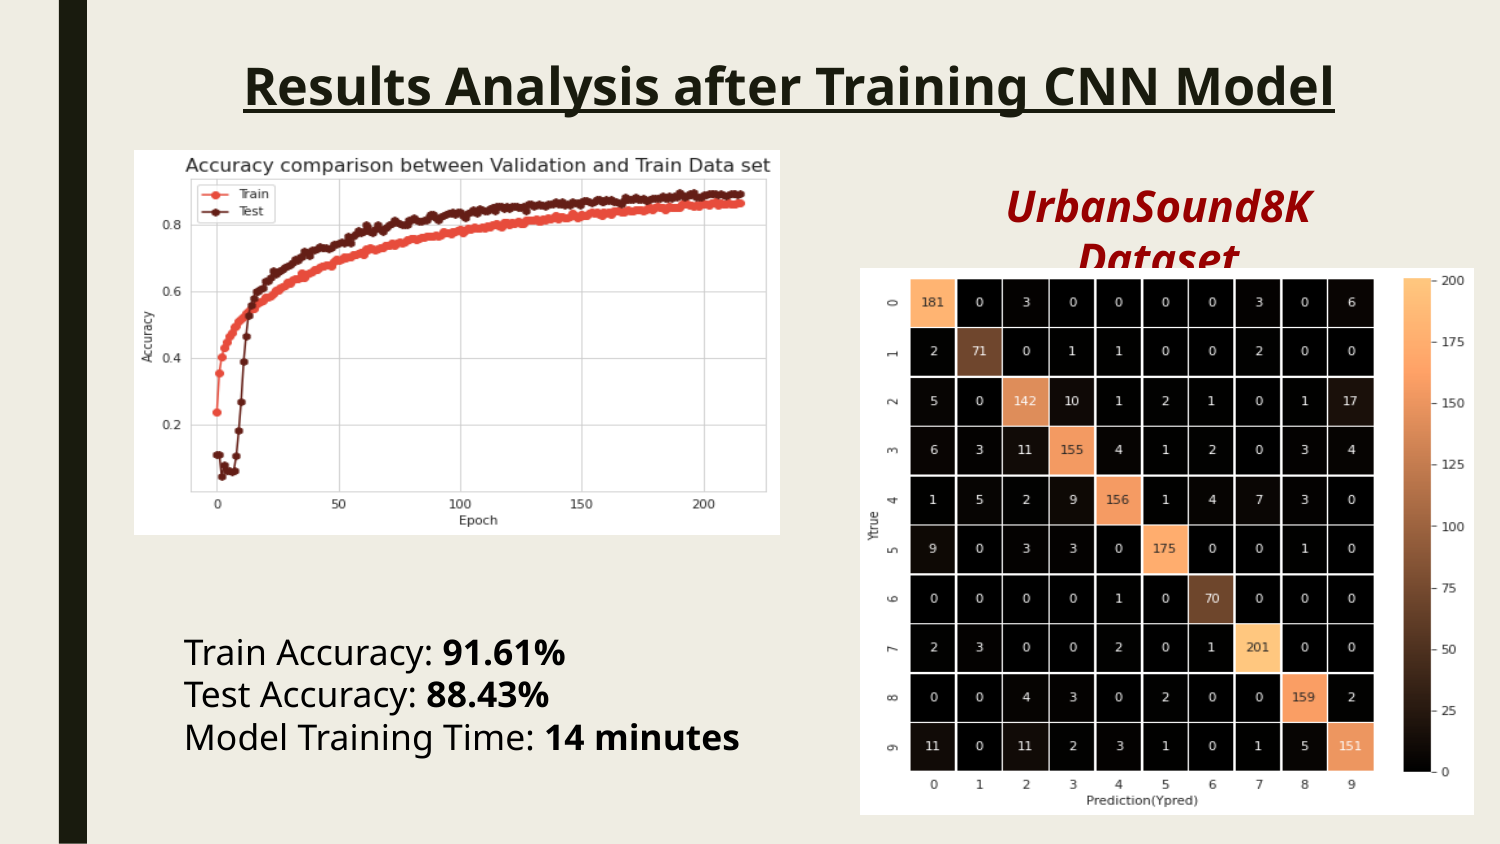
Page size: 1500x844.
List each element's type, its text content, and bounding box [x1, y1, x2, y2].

title Results Analysis after Training CNN Model [116, 55, 1462, 144]
text_box Train Accuracy: 91.61% Test Accuracy: 88.43% Model Training Time: 14 minutes [168, 614, 782, 772]
picture [860, 268, 1474, 815]
text_box UrbanSound8K Dataset [921, 164, 1396, 266]
picture [133, 149, 780, 535]
